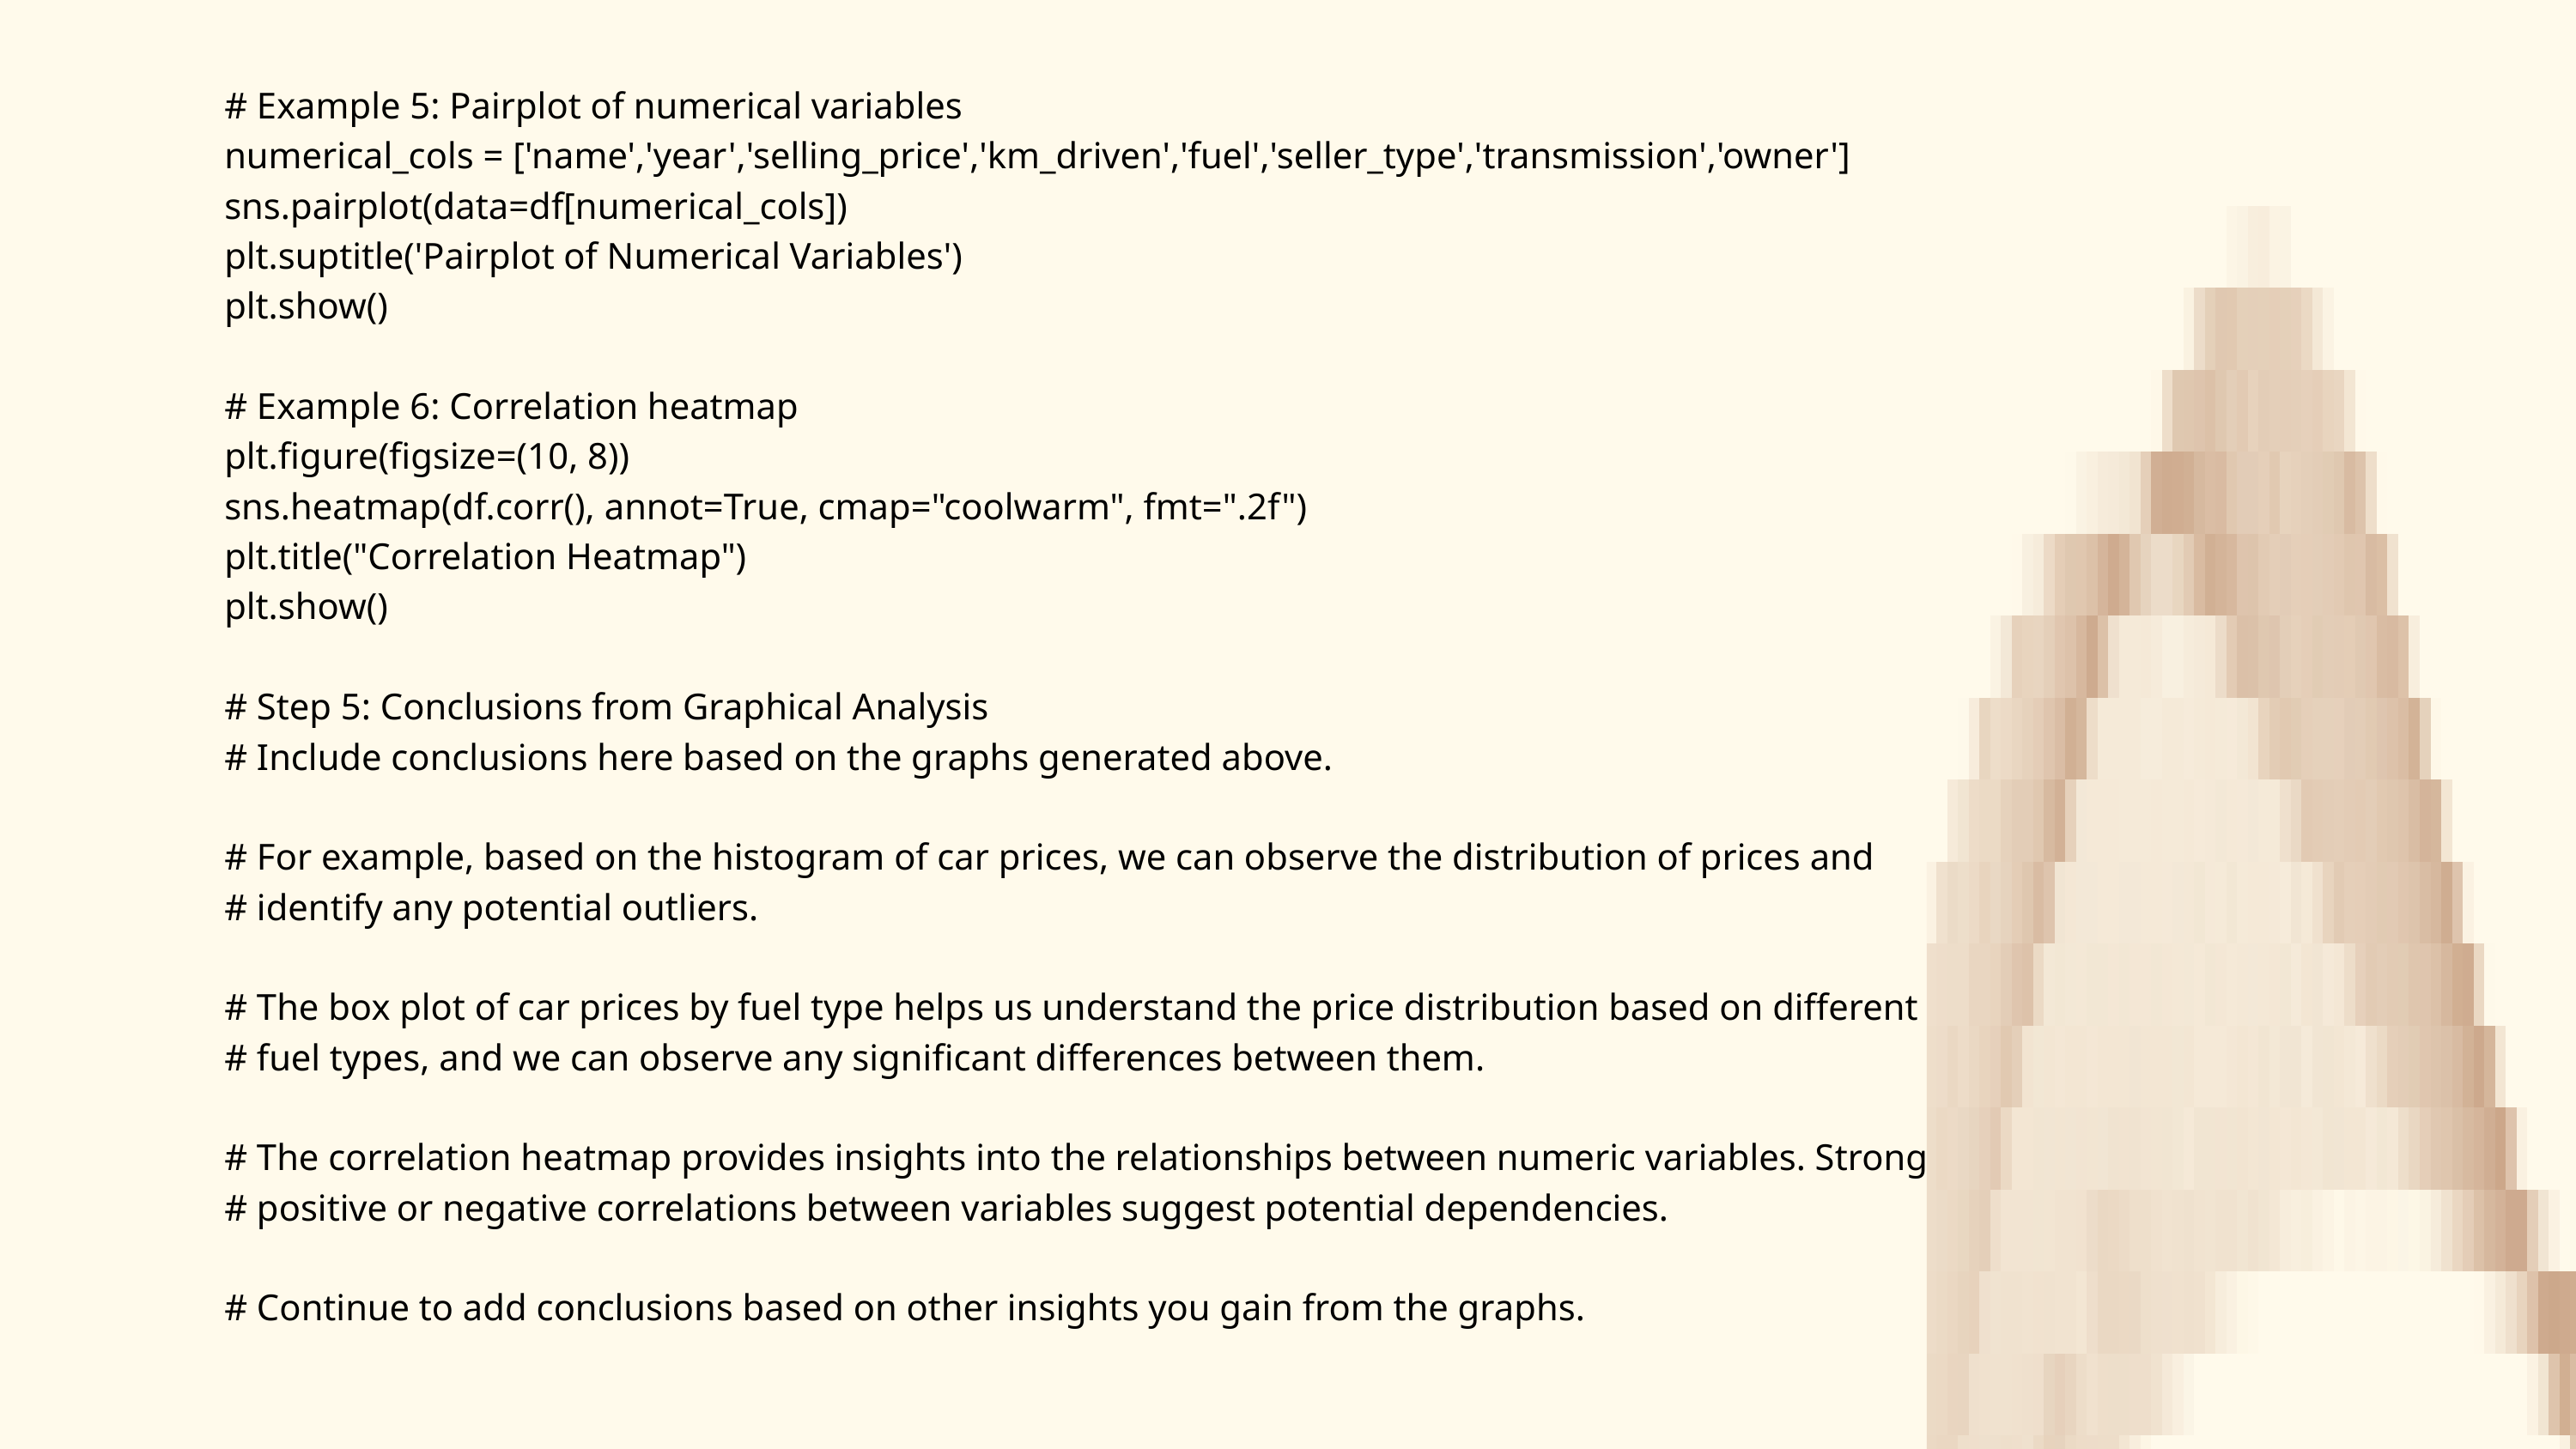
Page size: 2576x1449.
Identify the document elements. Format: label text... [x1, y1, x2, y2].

text_box [1926, 0, 2576, 1449]
text_box # Example 5: Pairplot of numerical variables numerical_cols = ['name','year','selling_price','km_driven','fuel','seller_type','transmission','owner'] sns.pairplot(data=df[numerical_cols]) plt.suptitle('Pairplot of Numerical Variables') plt.show() # Example 6: Correlation heatmap plt.figure(figsize=(10, 8)) sns.heatmap(df.corr(), annot=True, cmap="coolwarm", fmt=".2f") plt.title("Correlation Heatmap") plt.show() # Step 5: Conclusions from Graphical Analysis # Include conclusions here based on the graphs generated above. # For example, based on the histogram of car prices, we can observe the distribution of prices and # identify any potential outliers. # The box plot of car prices by fuel type helps us understand the price distribution based on different # fuel types, and we can observe any significant differences between them. # The correlation heatmap provides insights into the relationships between numeric variables. Strong # positive or negative correlations between variables suggest potential dependencies. # Continue to add conclusions based on other insights you gain from the graphs. [224, 76, 1996, 1379]
